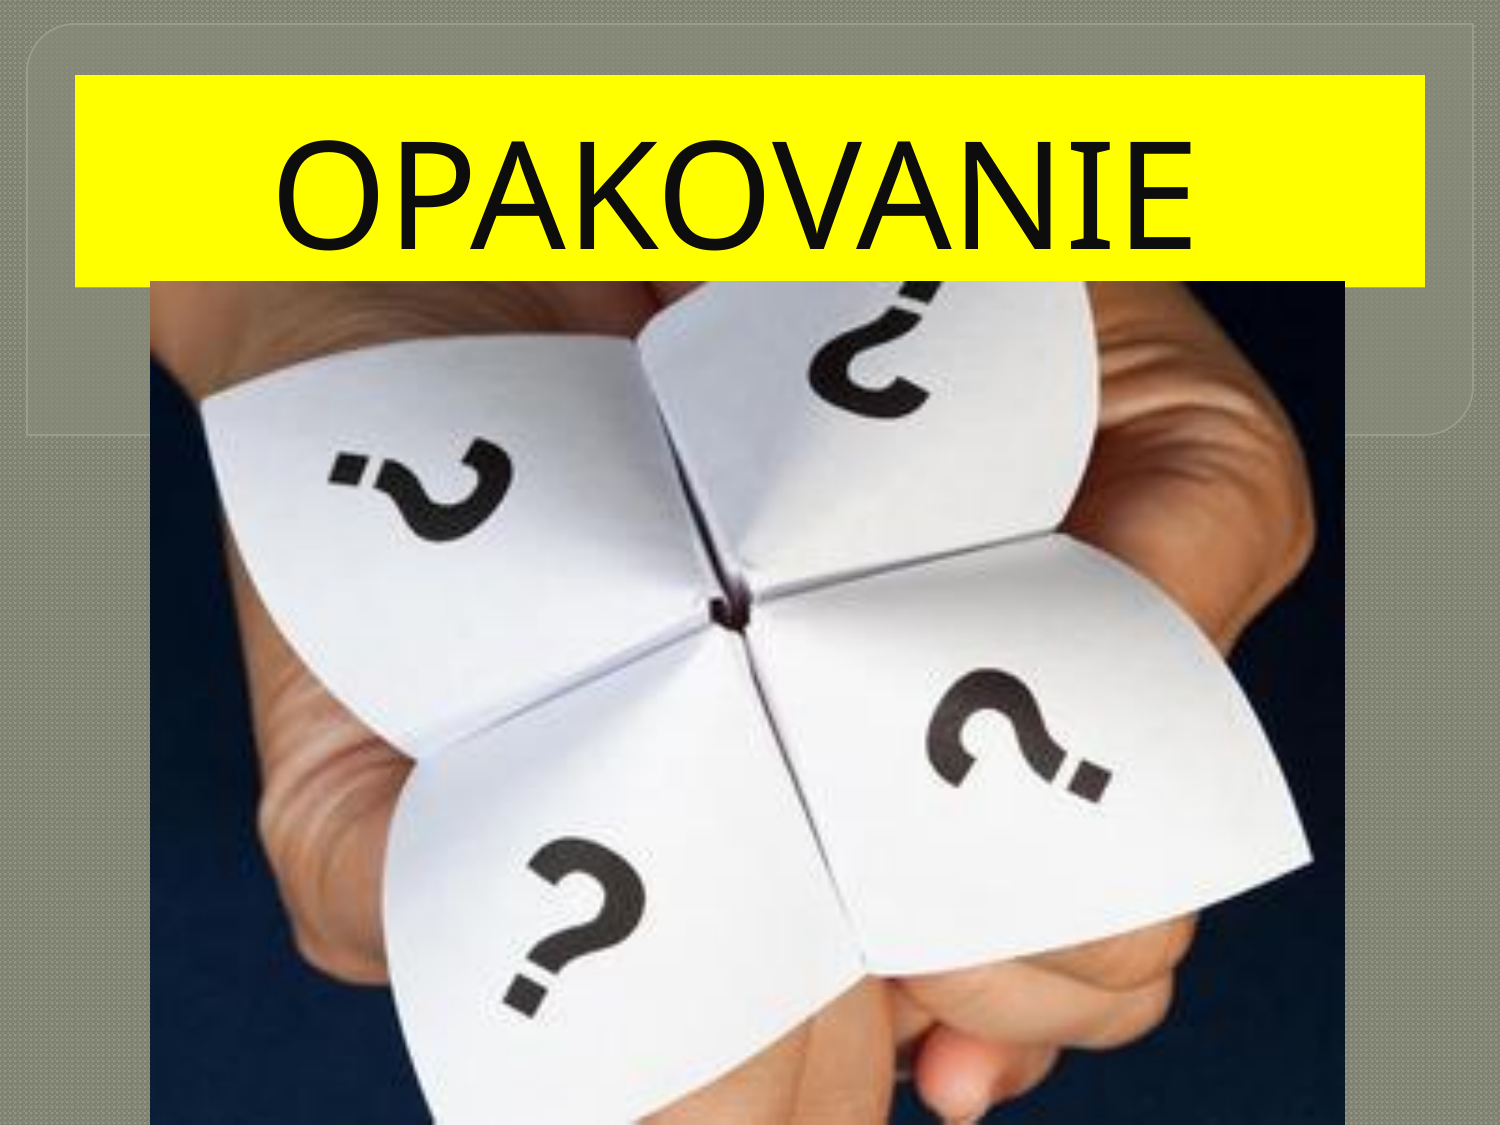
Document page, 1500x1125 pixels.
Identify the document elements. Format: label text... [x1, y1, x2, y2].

picture [149, 281, 1345, 1125]
title OPAKOVANIE [75, 75, 1425, 288]
